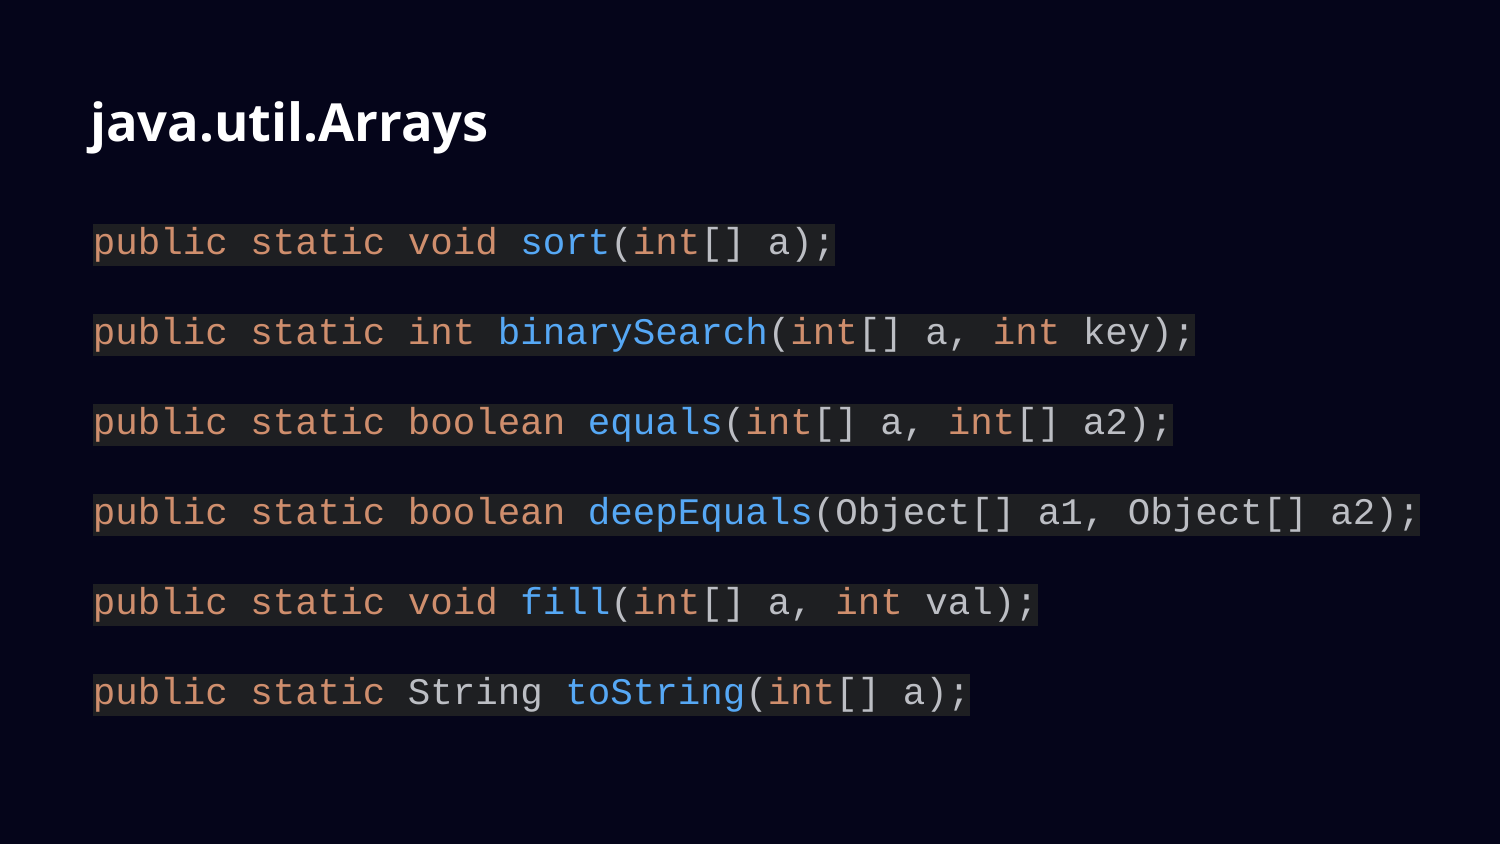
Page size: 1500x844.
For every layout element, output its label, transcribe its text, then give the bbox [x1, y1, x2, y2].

text_box public static void sort(int[] a); public static int binarySearch(int[] a, int key); public static boolean equals(int[] a, int[] a2); public static boolean deepEquals(Object[] a1, Object[] a2); public static void fill(int[] a, int val); public static String toString(int[] a); [77, 202, 1464, 745]
title java.util.Arrays [75, 72, 1425, 167]
